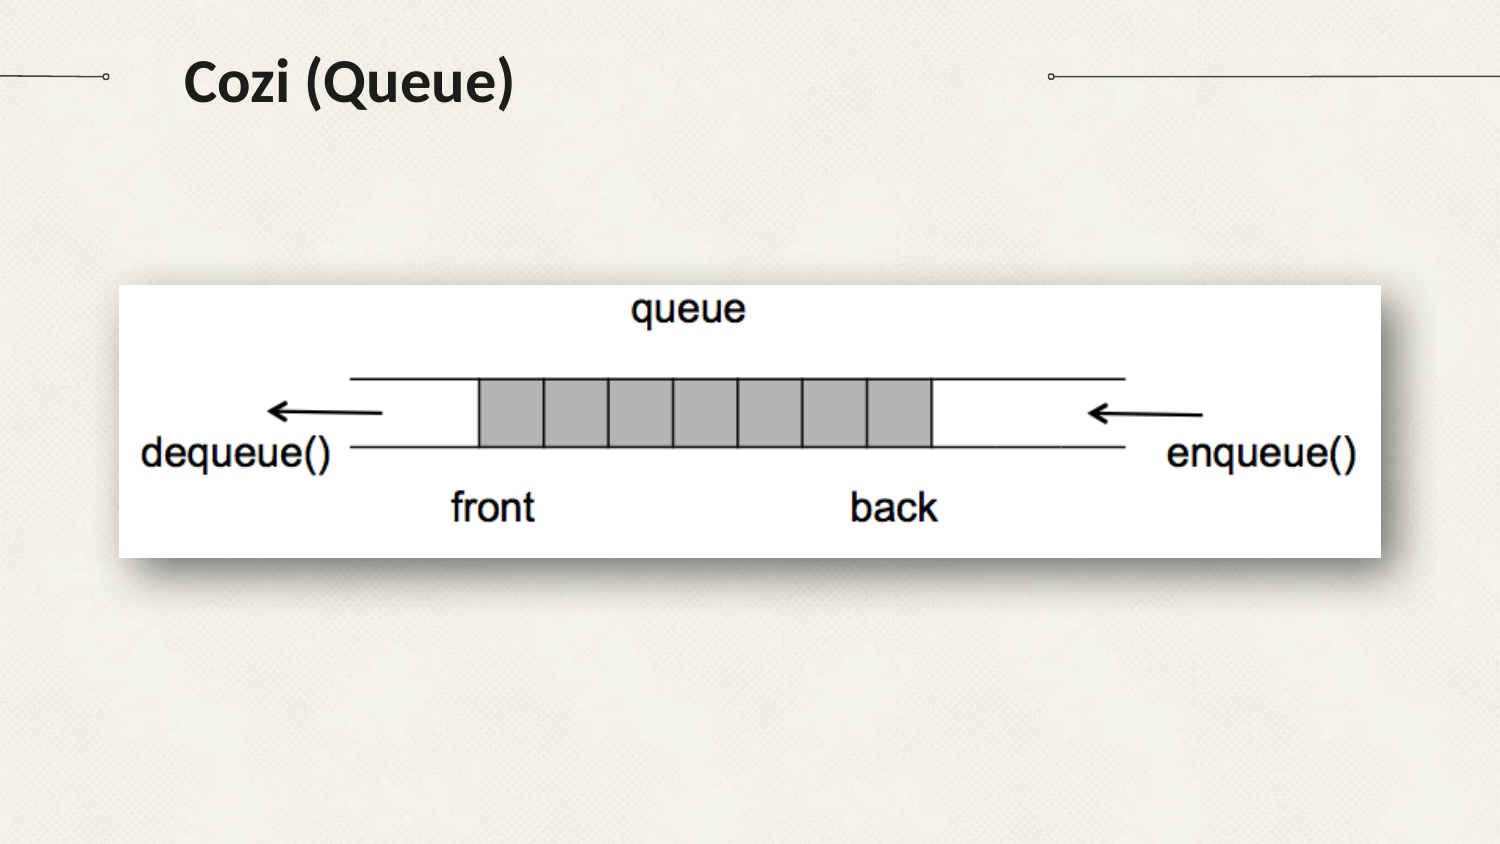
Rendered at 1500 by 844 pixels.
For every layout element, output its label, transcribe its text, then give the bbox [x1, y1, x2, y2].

picture [0, 0, 1500, 844]
title Cozi (Queue) [169, 24, 1500, 141]
